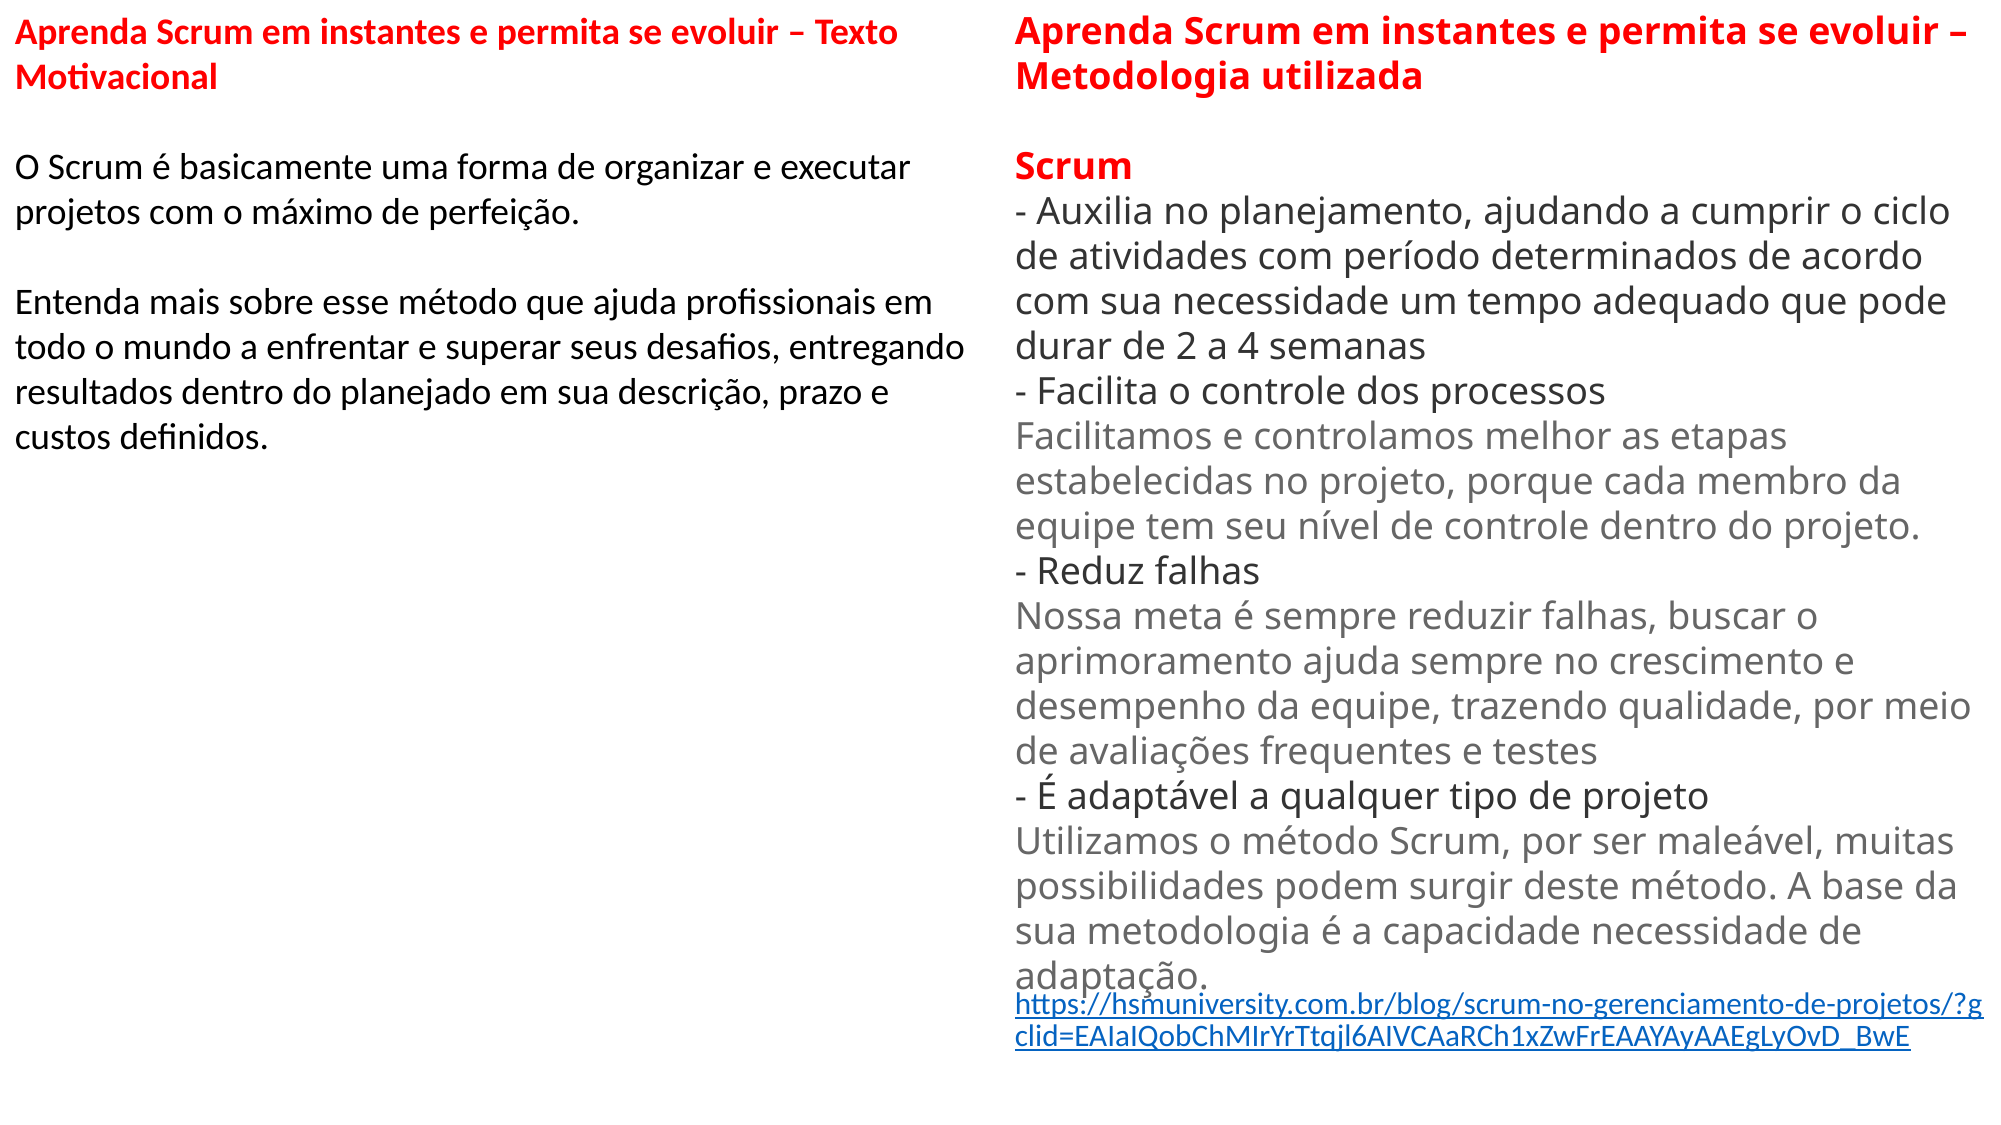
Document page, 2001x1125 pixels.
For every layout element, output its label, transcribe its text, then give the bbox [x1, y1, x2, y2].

text_box Aprenda Scrum em instantes e permita se evoluir – Metodologia utilizada Scrum - Auxilia no planejamento, ajudando a cumprir o ciclo de atividades com período determinados de acordo com sua necessidade um tempo adequado que pode durar de 2 a 4 semanas - Facilita o controle dos processos Facilitamos e controlamos melhor as etapas estabelecidas no projeto, porque cada membro da equipe tem seu nível de controle dentro do projeto. - Reduz falhas Nossa meta é sempre reduzir falhas, buscar o aprimoramento ajuda sempre no crescimento e desempenho da equipe, trazendo qualidade, por meio de avaliações frequentes e testes - É adaptável a qualquer tipo de projeto Utilizamos o método Scrum, por ser maleável, muitas possibilidades podem surgir deste método. A base da sua metodologia é a capacidade necessidade de adaptação. [999, 0, 2000, 976]
text_box Aprenda Scrum em instantes e permita se evoluir – Texto Motivacional O Scrum é basicamente uma forma de organizar e executar projetos com o máximo de perfeição. Entenda mais sobre esse método que ajuda profissionais em todo o mundo a enfrentar e superar seus desafios, entregando resultados dentro do planejado em sua descrição, prazo e custos definidos. [0, 0, 1000, 510]
text_box https://hsmuniversity.com.br/blog/scrum-no-gerenciamento-de-projetos/?gclid=EAIaIQobChMIrYrTtqjl6AIVCAaRCh1xZwFrEAAYAyAAEgLyOvD_BwE [999, 976, 2000, 1029]
